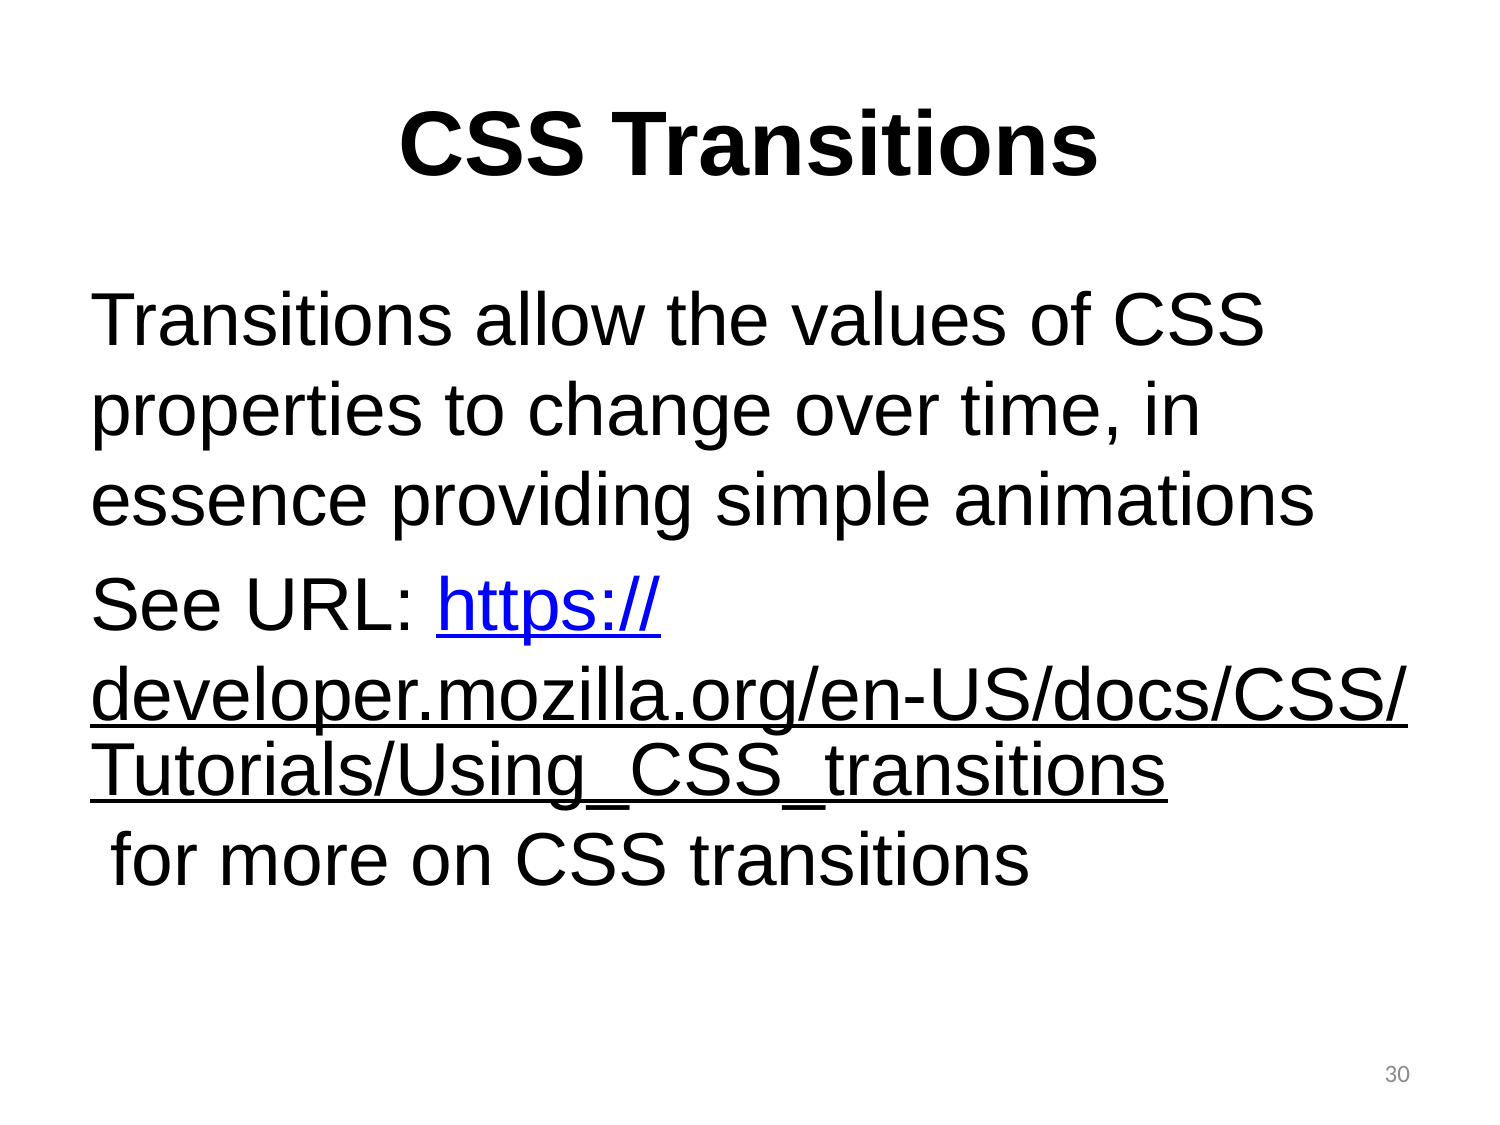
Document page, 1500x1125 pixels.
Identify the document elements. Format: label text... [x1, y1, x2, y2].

list Transitions allow the values of CSS properties to change over time, in essence providing simple animations See URL: https://developer.mozilla.org/en-US/docs/CSS/Tutorials/Using_CSS_transitions for more on CSS transitions [75, 262, 1425, 1005]
title CSS Transitions [75, 45, 1425, 233]
slide_number 30 [1074, 1042, 1425, 1103]
